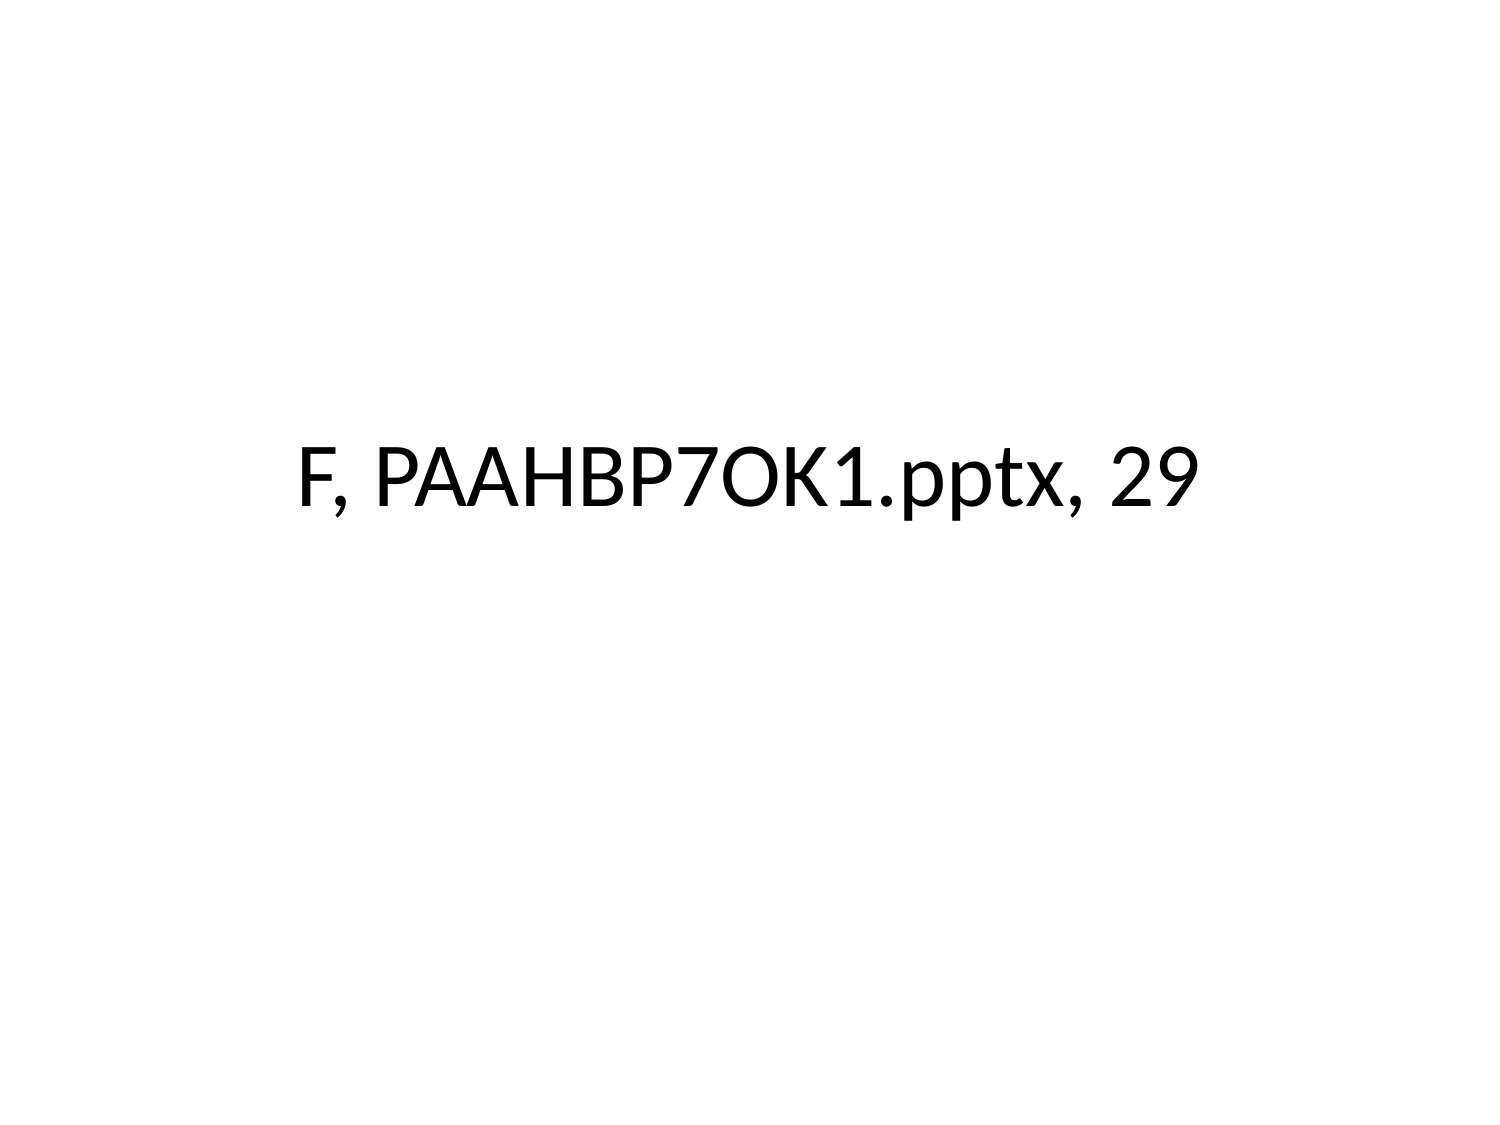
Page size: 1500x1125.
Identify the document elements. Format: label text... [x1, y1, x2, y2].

title F, PAAHBP7OK1.pptx, 29 [112, 349, 1388, 591]
